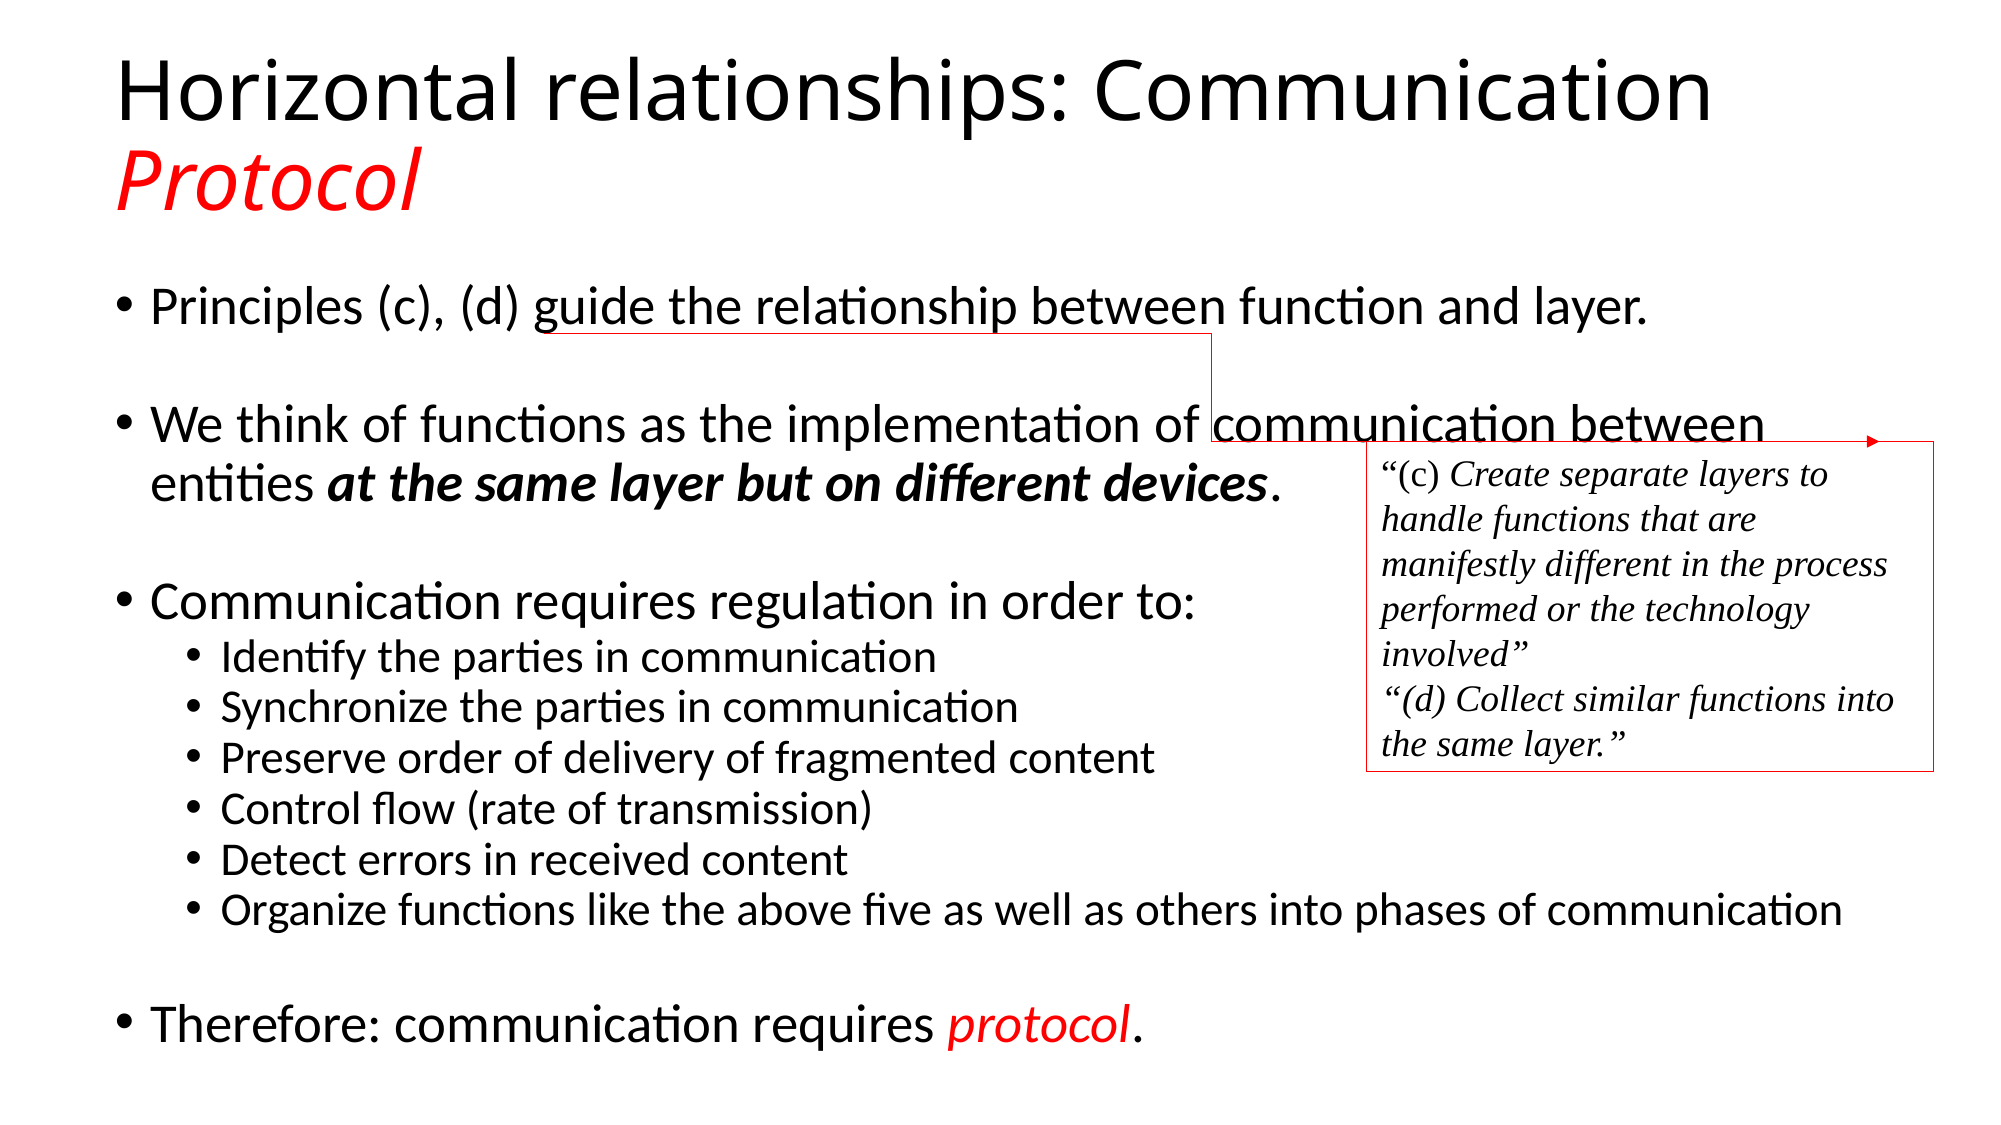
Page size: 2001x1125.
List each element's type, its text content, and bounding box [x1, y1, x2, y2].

text_box “(c) Create separate layers to handle functions that are manifestly different in the process performed or the technology involved” “(d) Collect similar functions into the same layer.” [1366, 441, 1934, 772]
title Horizontal relationships: Communication Protocol [99, 45, 1900, 233]
list Principles (c), (d) guide the relationship between function and layer. We think of functions as the implementation of communication between entities at the same layer but on different devices. Communication requires regulation in order to: Identify the parties in communication Synchronize the parties in communication Preserve order of delivery of fragmented content Control flow (rate of transmission) Detect errors in received content Organize functions like the above five as well as others into phases of communication Therefore: communication requires protocol. [99, 262, 1900, 1078]
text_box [543, 333, 1880, 442]
